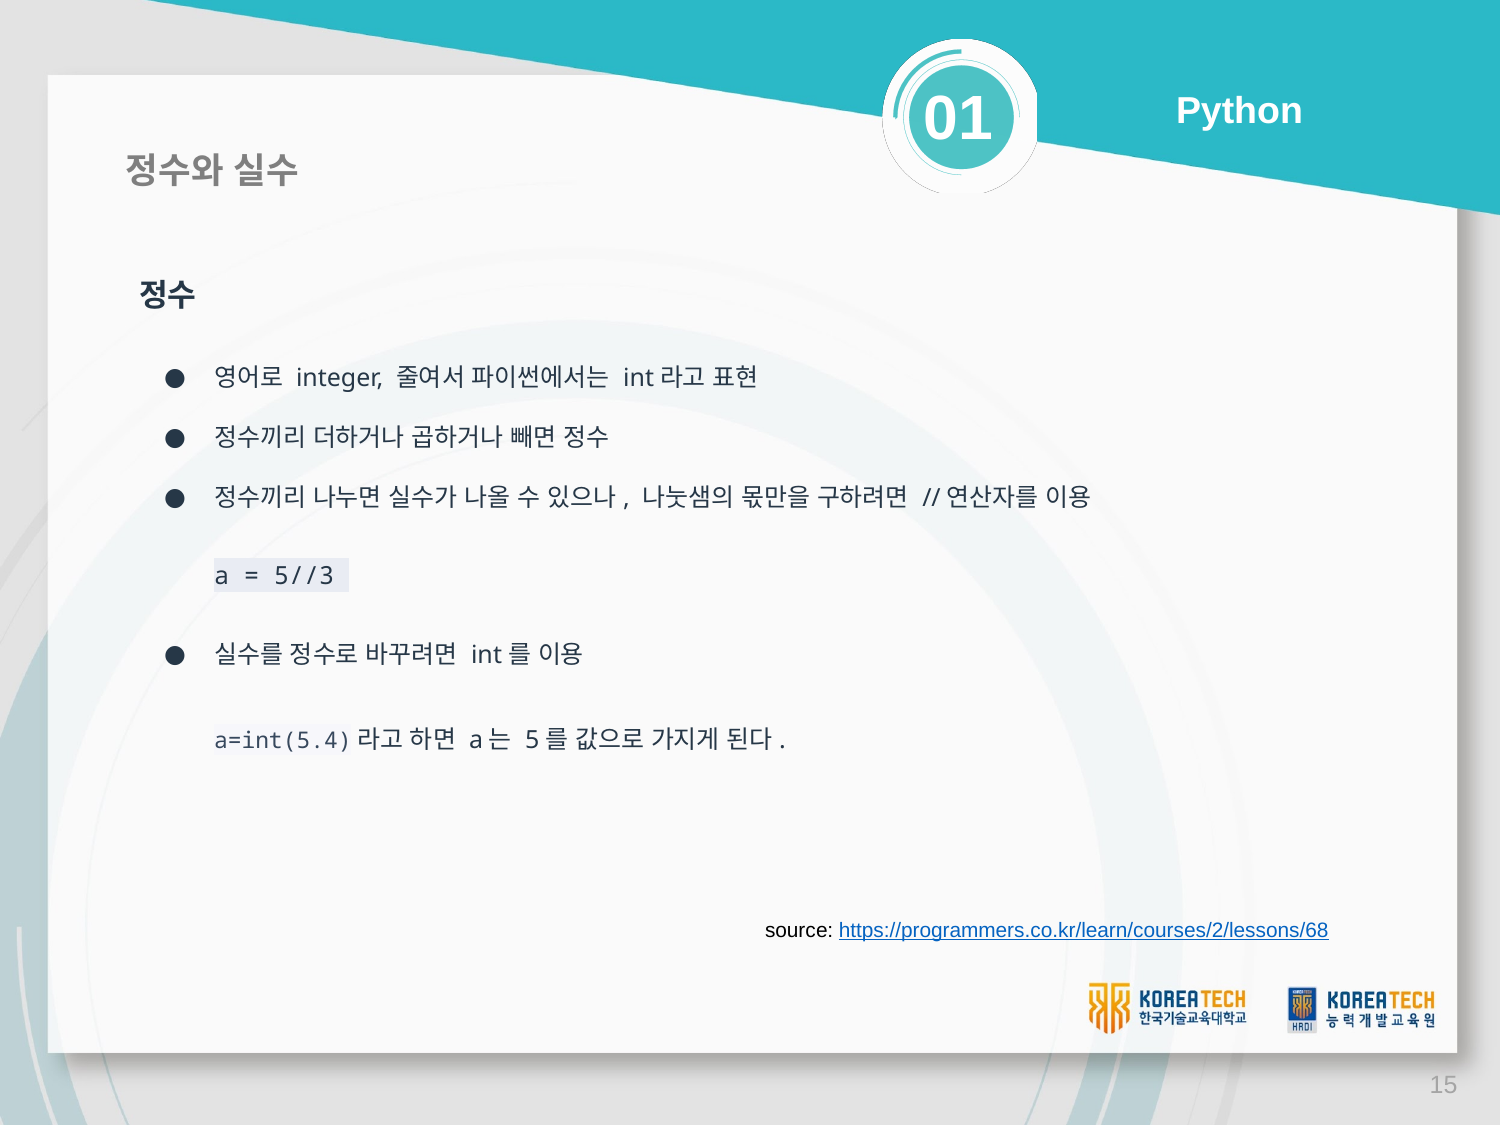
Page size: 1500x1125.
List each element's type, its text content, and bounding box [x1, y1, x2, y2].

picture [0, 0, 1500, 1125]
text_box 정수 영어로 integer, 줄여서 파이썬에서는 int라고 표현 정수끼리 더하거나 곱하거나 빼면 정수 정수끼리 나누면 실수가 나올 수 있으나, 나눗샘의 몫만을 구하려면 //연산자를 이용 a = 5//3 실수를 정수로 바꾸려면 int를 이용 a=int(5.4)라고 하면 a는 5를 값으로 가지게 된다. [124, 245, 1369, 890]
text_box source: https://programmers.co.kr/learn/courses/2/lessons/68 [750, 902, 1414, 952]
slide_number 15 [1225, 1053, 1473, 1114]
text_box Python [1046, 78, 1433, 140]
text_box 정수와 실수 [110, 141, 787, 200]
